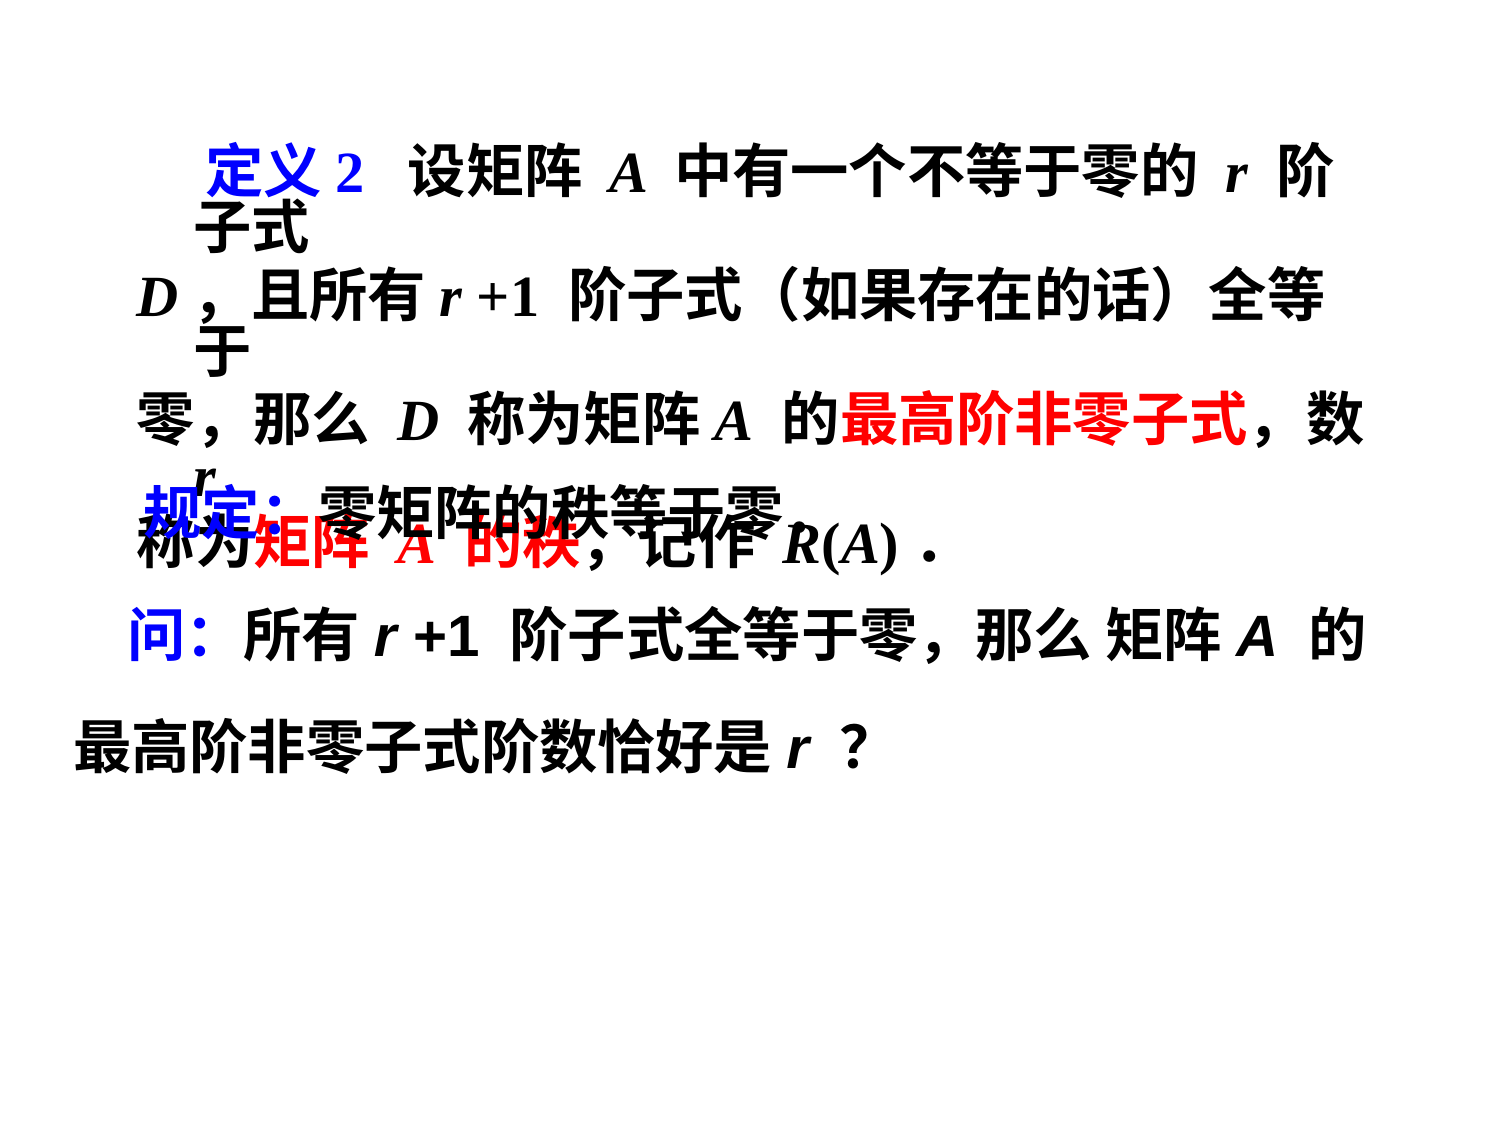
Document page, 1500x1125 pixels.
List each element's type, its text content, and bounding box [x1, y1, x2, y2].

list 定义2 设矩阵 A 中有一个不等于零的 r 阶子式 D，且所有r +1 阶子式（如果存在的话）全等于 零，那么 D 称为矩阵A 的最高阶非零子式，数 r 称为矩阵 A 的秩，记作 R(A)． [121, 140, 1395, 360]
text_box 规定：零矩阵的秩等于零． [74, 468, 1426, 544]
text_box 问：所有r +1 阶子式全等于零，那么 矩阵A 的 最高阶非零子式阶数恰好是r ？ [58, 604, 1409, 680]
